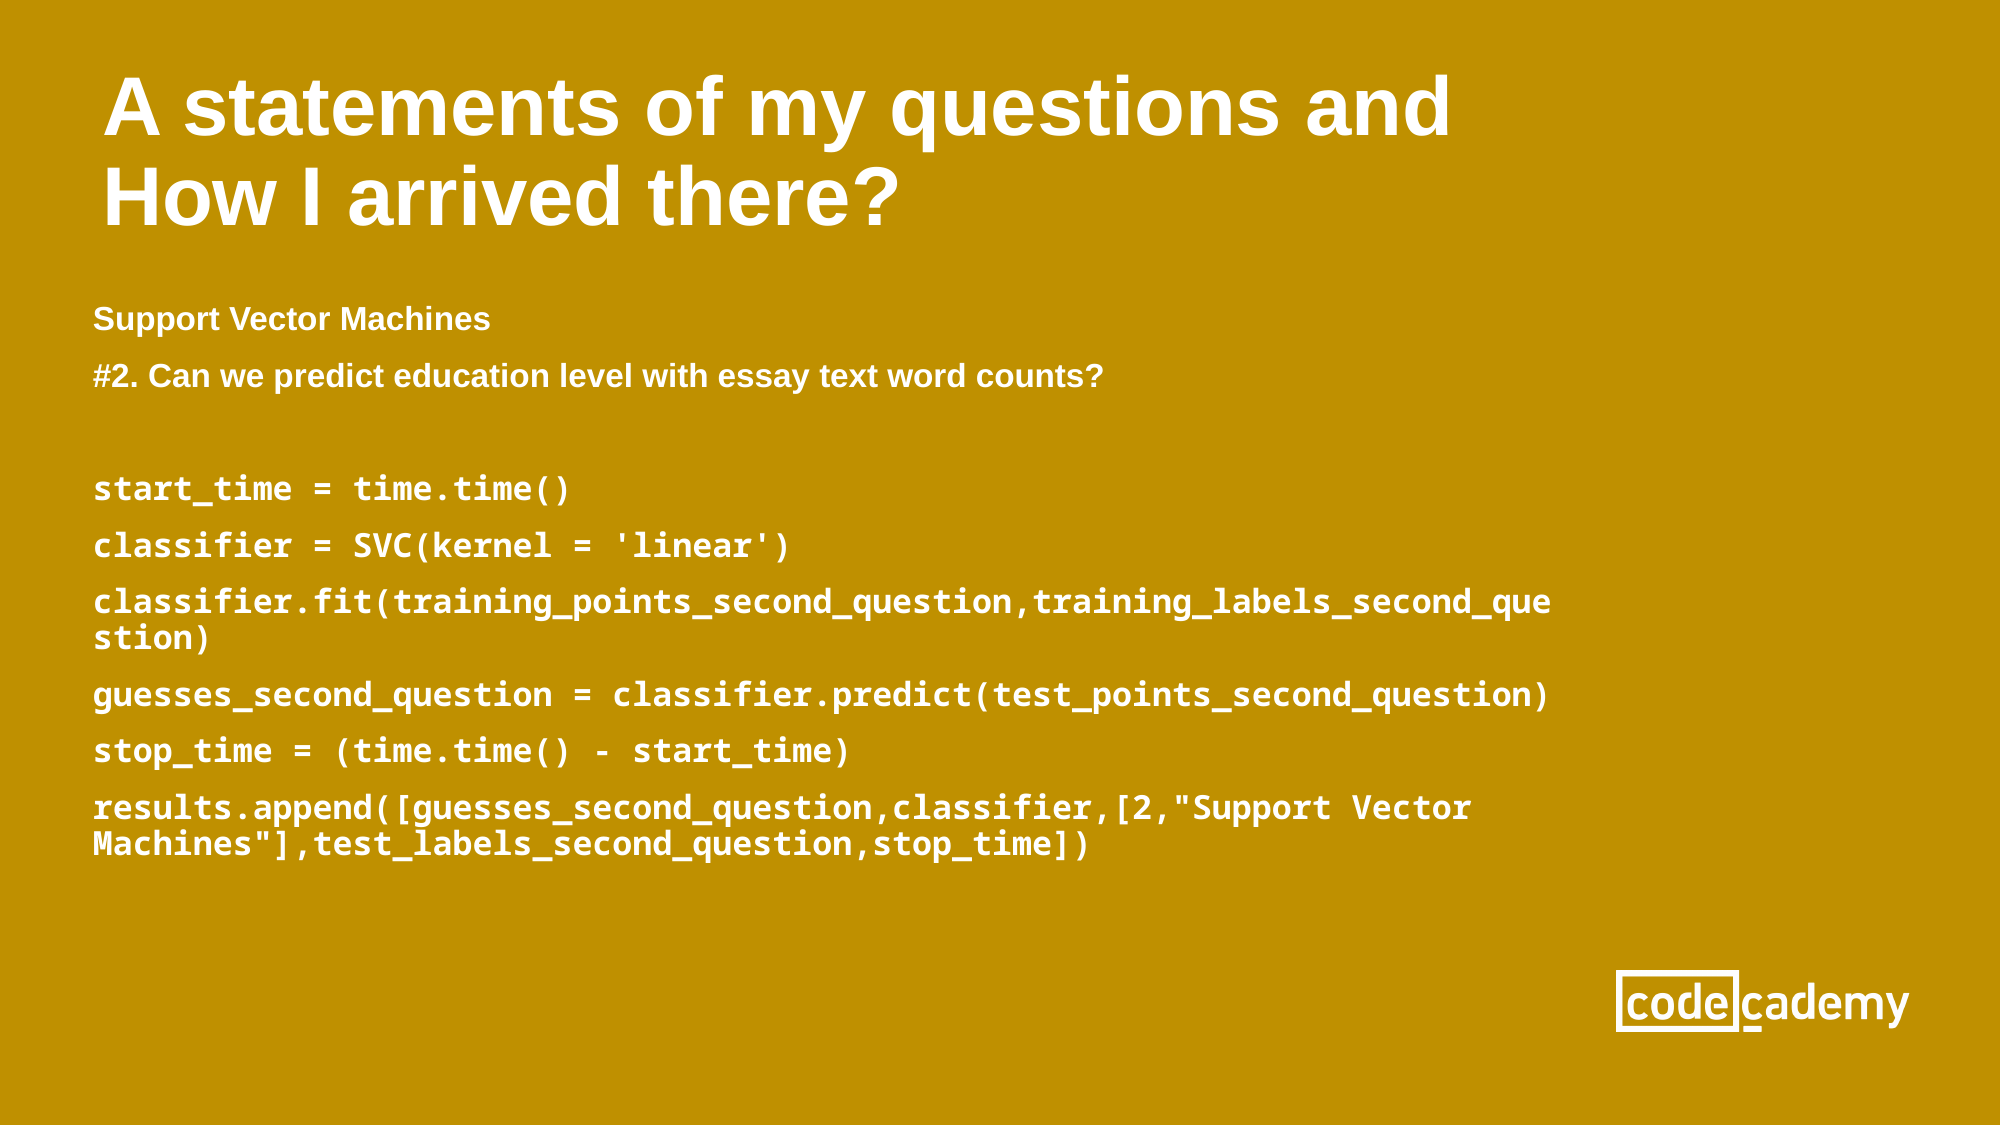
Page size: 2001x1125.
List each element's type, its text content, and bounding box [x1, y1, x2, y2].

text_box A statements of my questions and How I arrived there? [87, 55, 1661, 294]
picture [1616, 970, 1910, 1032]
subtitle Support Vector Machines #2. Can we predict education level with essay text word counts? start_time = time.time() classifier = SVC(kernel = 'linear') classifier.fit(training_points_second_question,training_labels_second_question) guesses_second_question = classifier.predict(test_points_second_question) stop_time = (time.time() - start_time) results.append([guesses_second_question,classifier,[2,"Support Vector Machines"],test_labels_second_question,stop_time]) [77, 294, 1578, 872]
